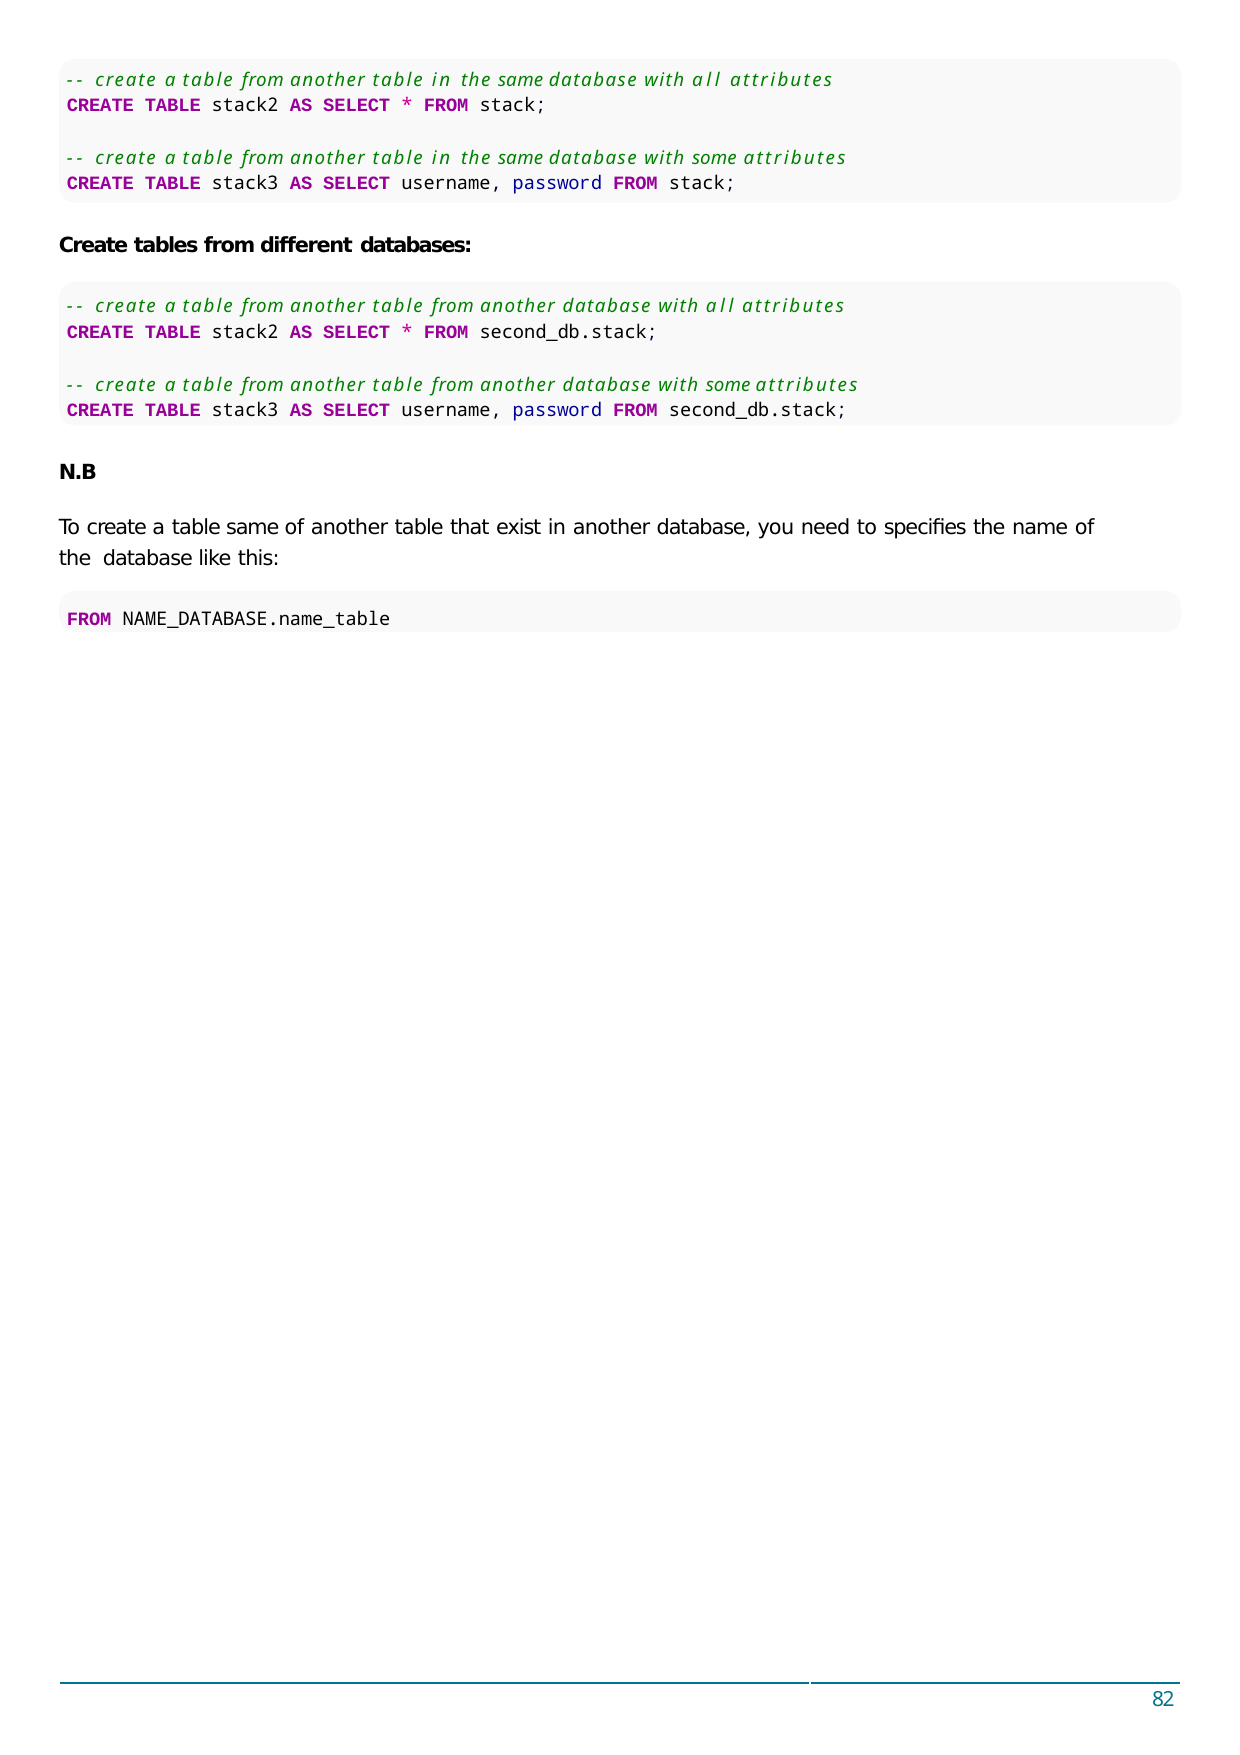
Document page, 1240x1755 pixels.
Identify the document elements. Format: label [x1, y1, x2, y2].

text_box [56, 58, 1182, 633]
slide_number [1141, 1683, 1181, 1755]
